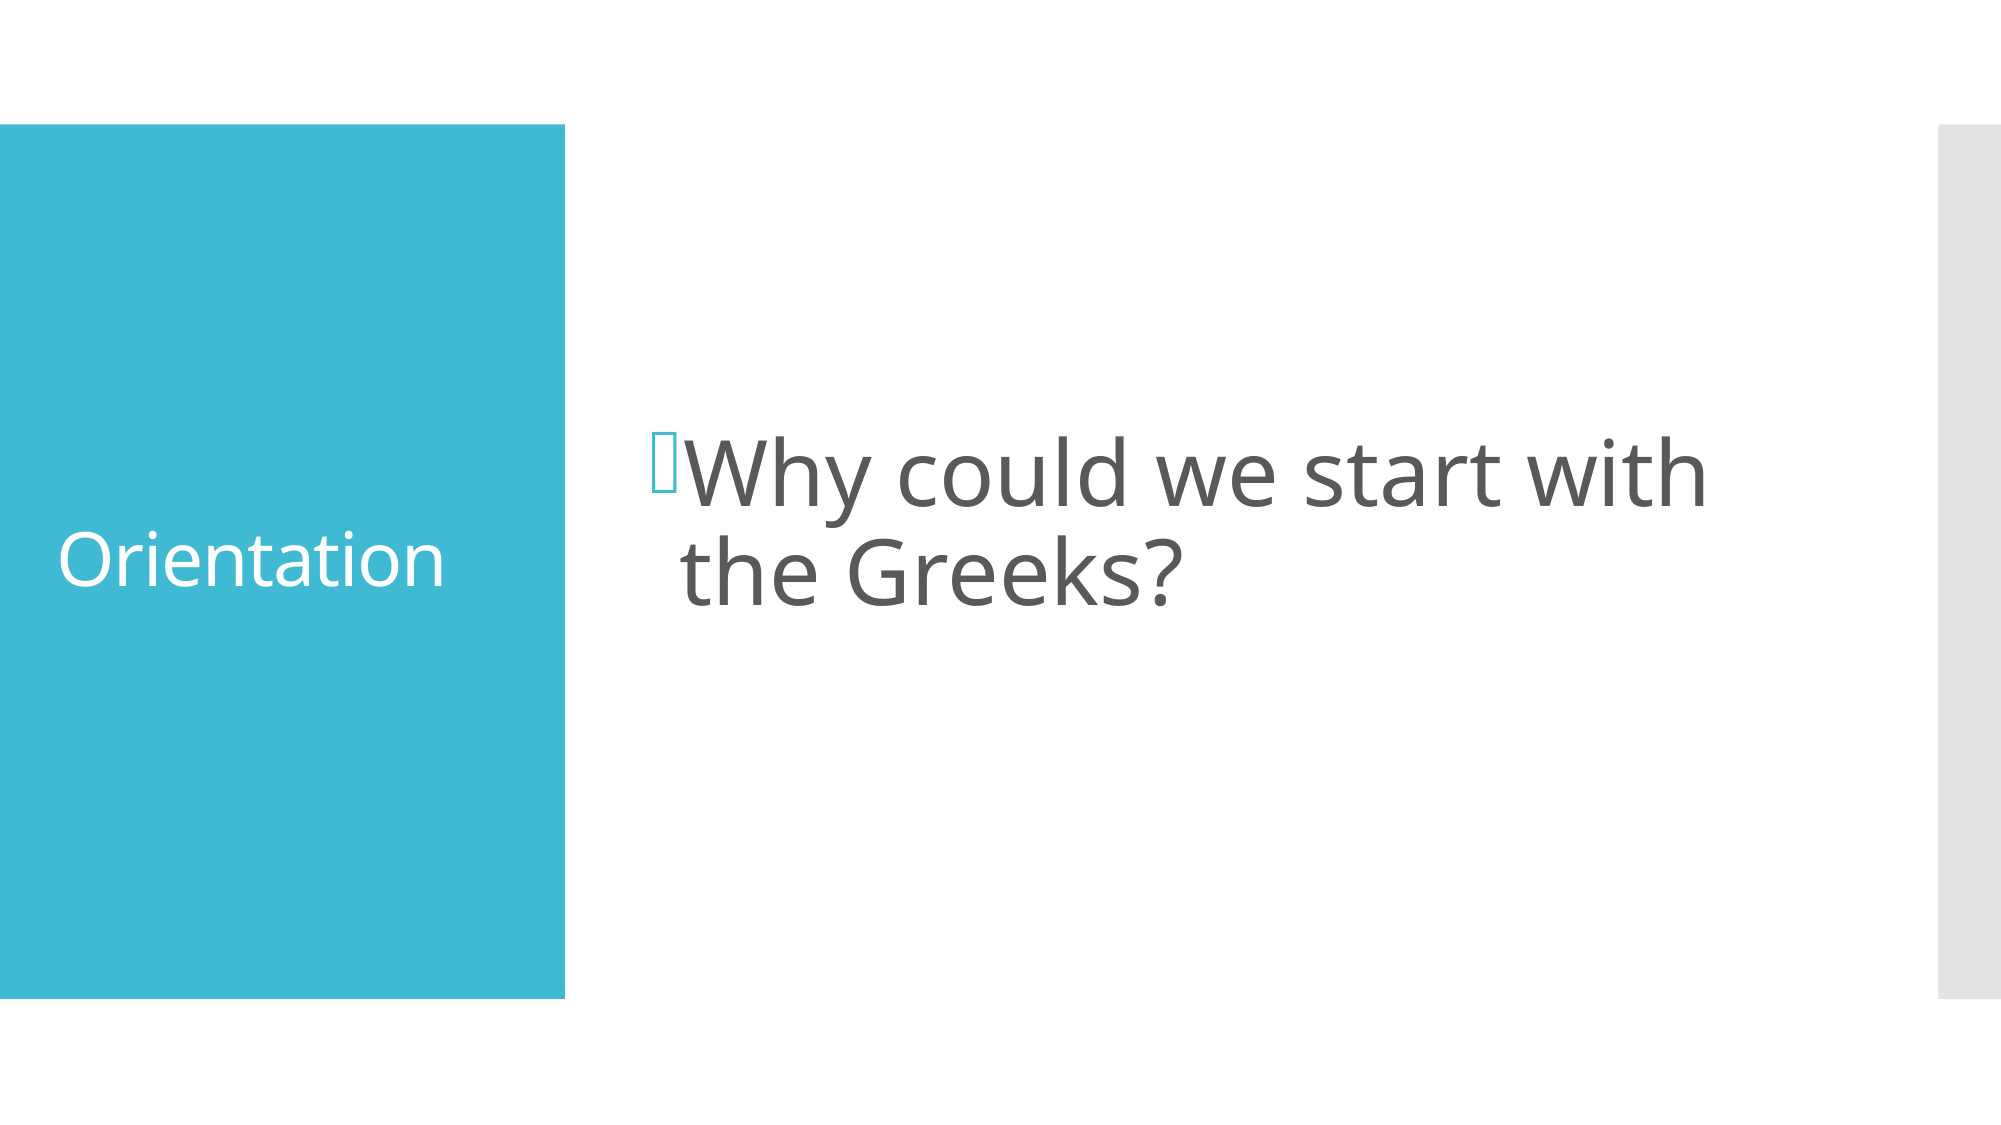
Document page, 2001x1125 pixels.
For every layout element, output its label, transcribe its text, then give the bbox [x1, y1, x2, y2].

list Why could we start with the Greeks? [634, 141, 1835, 982]
title Orientation [41, 184, 525, 940]
